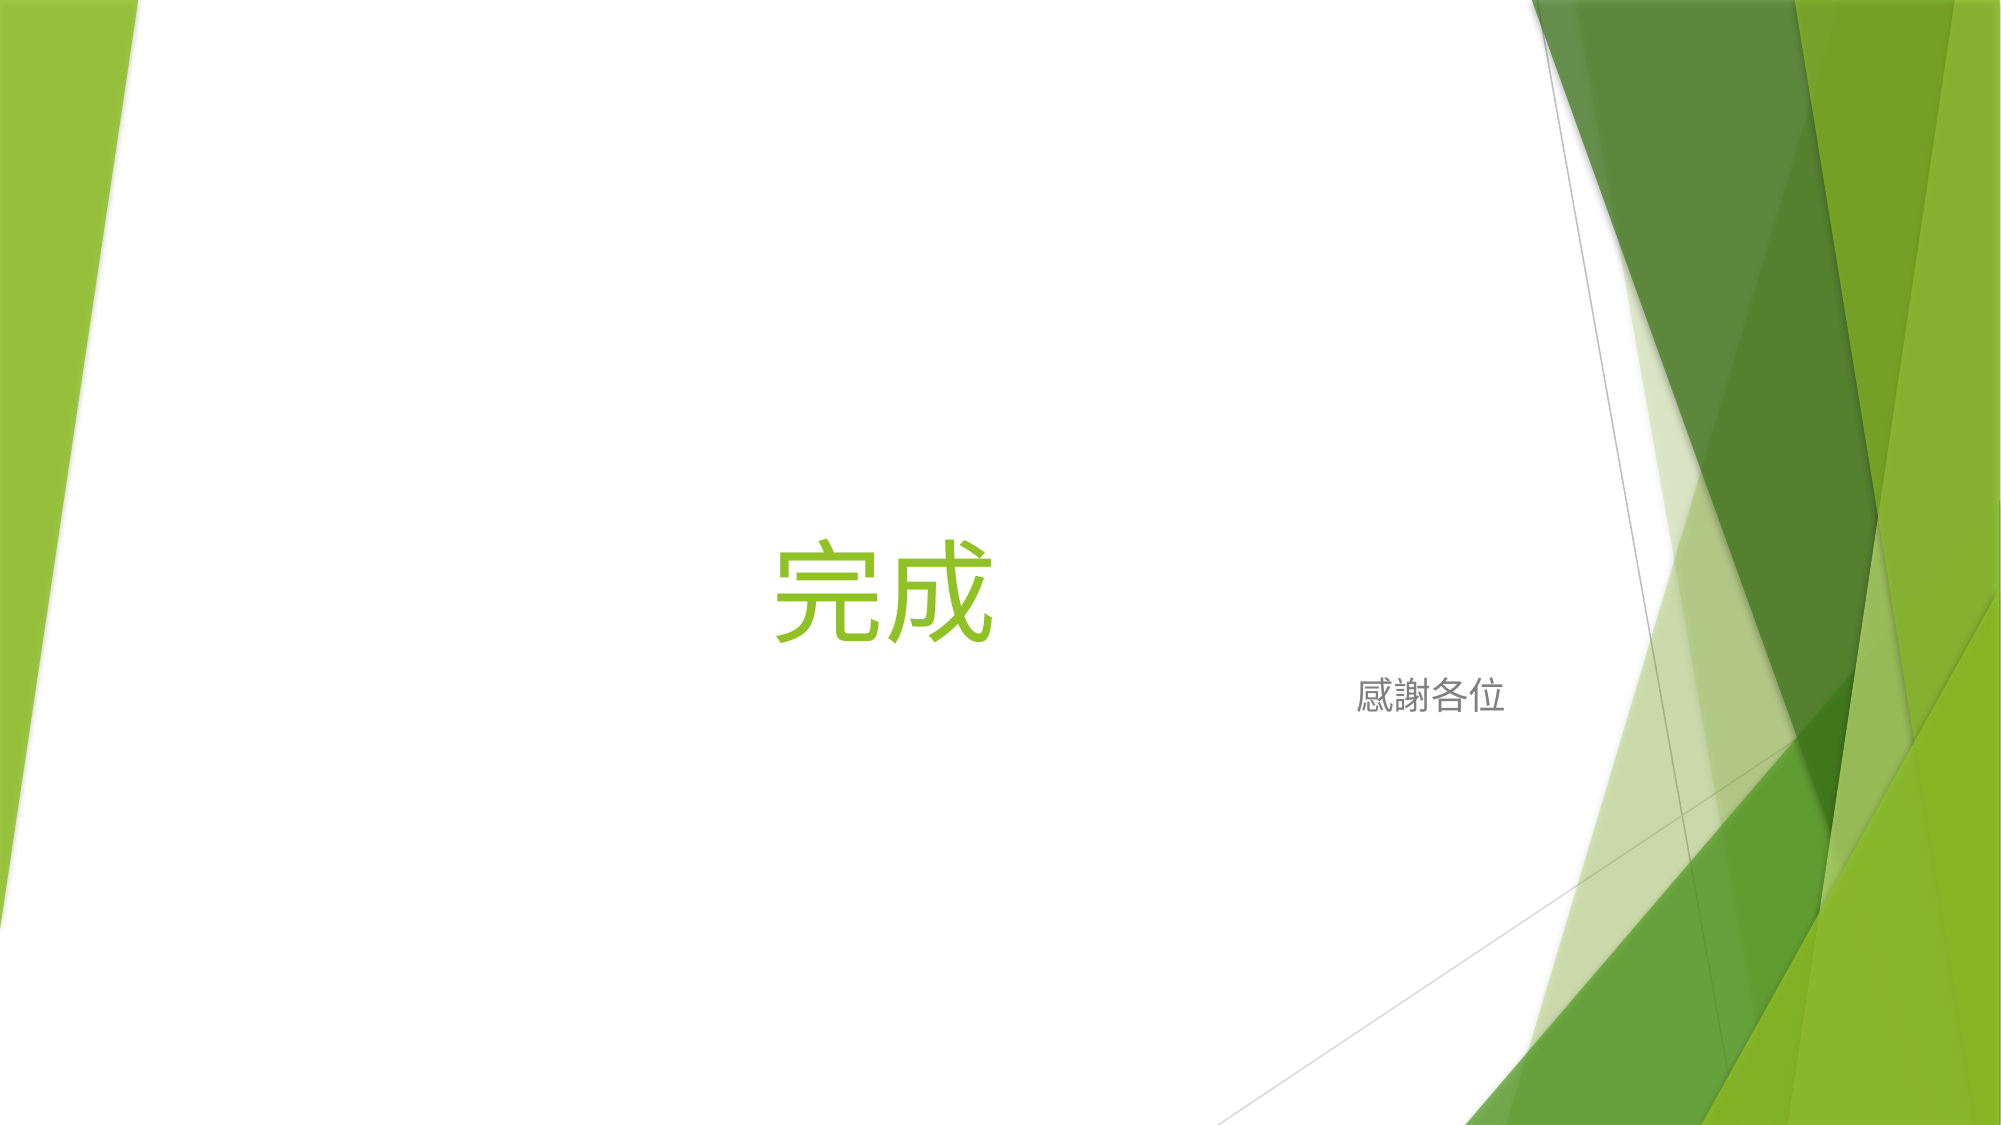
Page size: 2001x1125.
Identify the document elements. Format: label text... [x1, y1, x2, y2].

subtitle 感謝各位 [247, 664, 1522, 845]
title 完成 [247, 394, 1522, 664]
